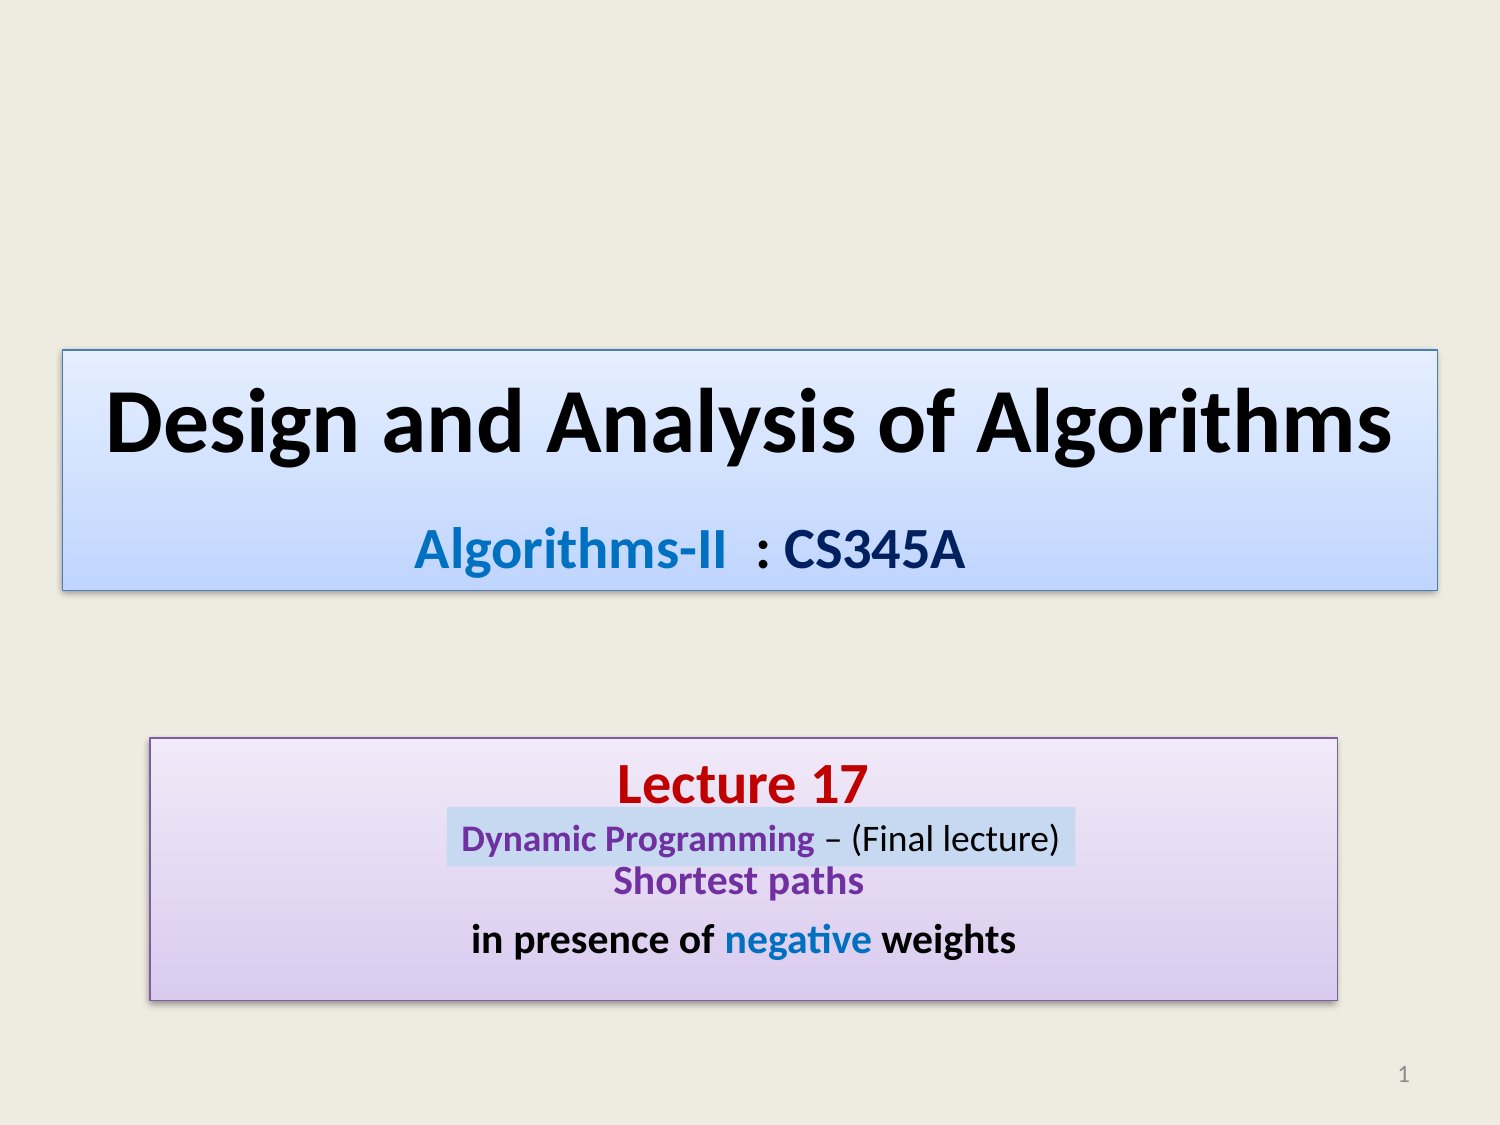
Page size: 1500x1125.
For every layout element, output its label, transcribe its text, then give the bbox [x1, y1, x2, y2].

text_box Algorithms-II : CS345A [399, 502, 1100, 588]
text_box Dynamic Programming – (Final lecture) [446, 806, 1076, 867]
slide_number 1 [1074, 1042, 1425, 1103]
subtitle Lecture 17 Shortest paths in presence of negative weights [149, 737, 1338, 1001]
title Design and Analysis of Algorithms [62, 349, 1438, 591]
